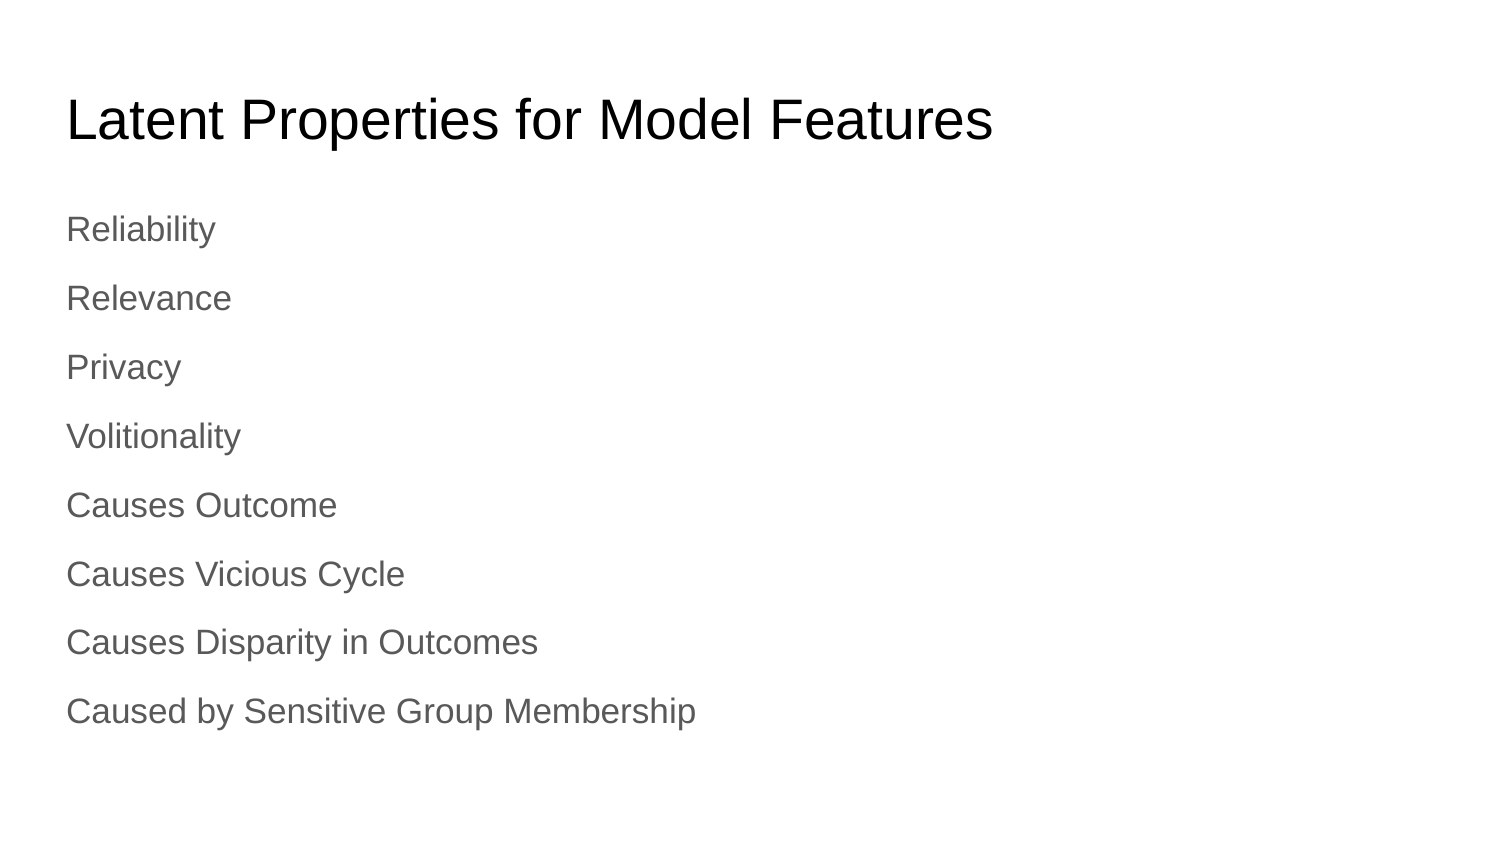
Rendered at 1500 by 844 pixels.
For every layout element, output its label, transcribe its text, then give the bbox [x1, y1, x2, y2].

list Reliability Relevance Privacy Volitionality Causes Outcome Causes Vicious Cycle Causes Disparity in Outcomes Caused by Sensitive Group Membership [51, 189, 1449, 750]
title Latent Properties for Model Features [51, 72, 1449, 167]
